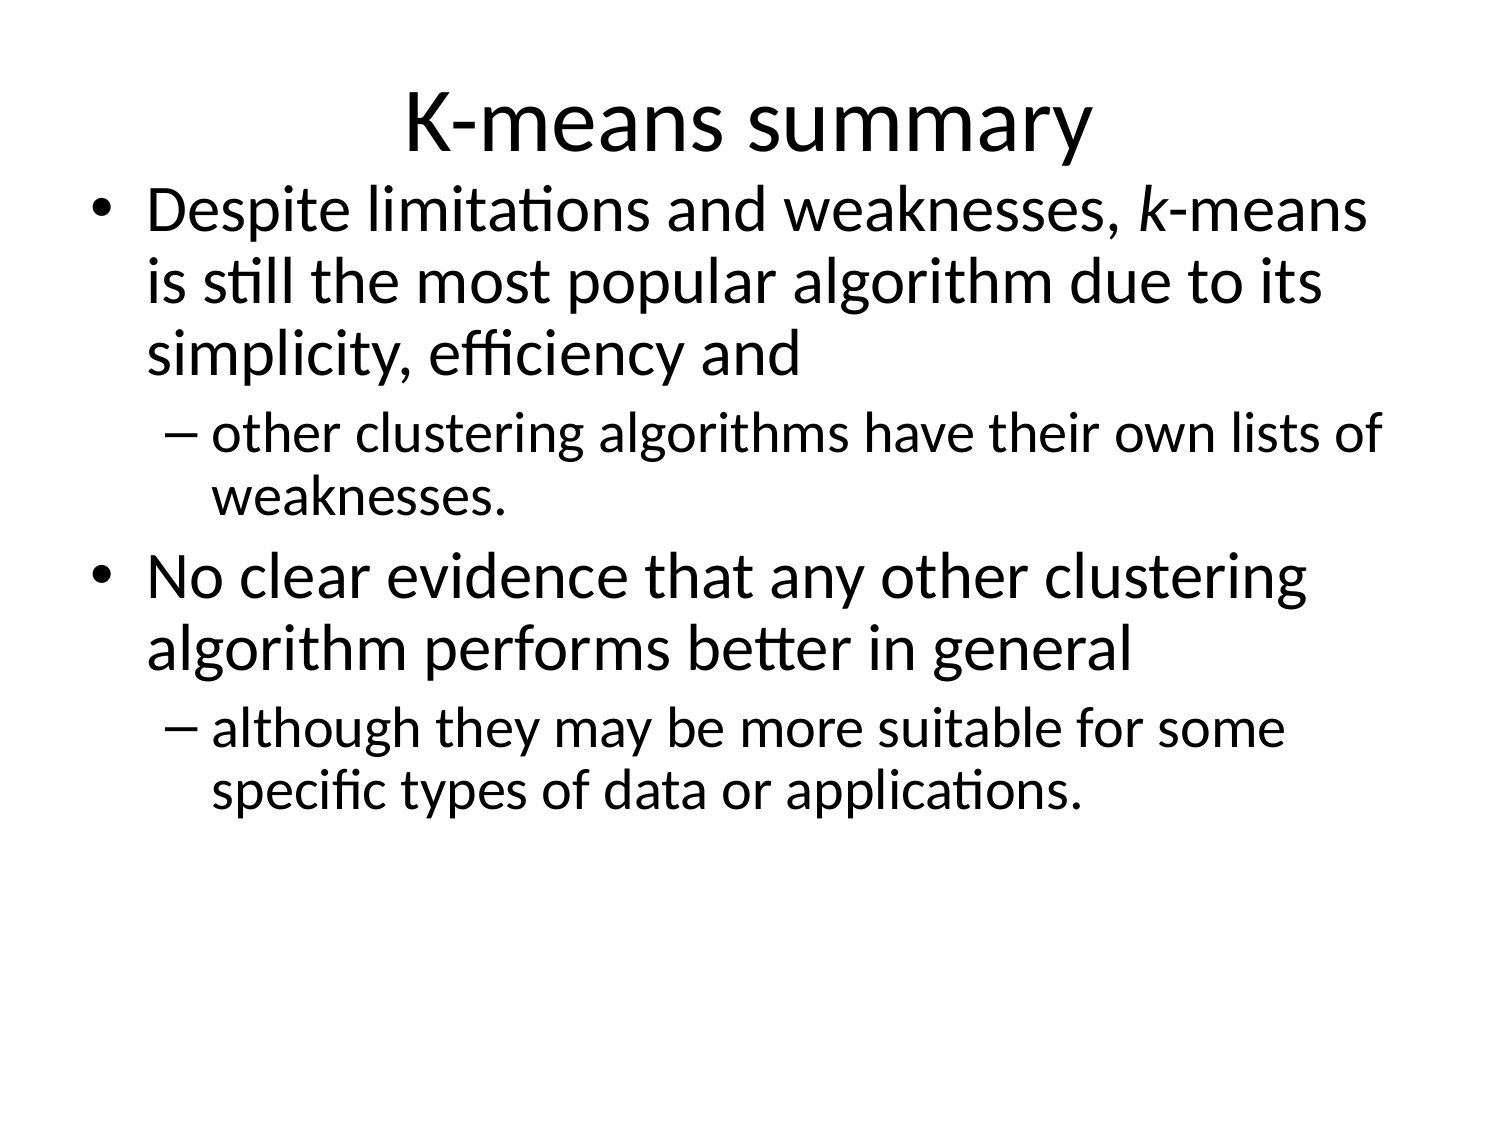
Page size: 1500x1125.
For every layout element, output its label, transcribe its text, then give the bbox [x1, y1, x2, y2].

title K-means summary [75, 21, 1425, 166]
list Despite limitations and weaknesses, k-means is still the most popular algorithm due to its simplicity, efficiency and other clustering algorithms have their own lists of weaknesses. No clear evidence that any other clustering algorithm performs better in general although they may be more suitable for some specific types of data or applications. [75, 166, 1425, 1029]
